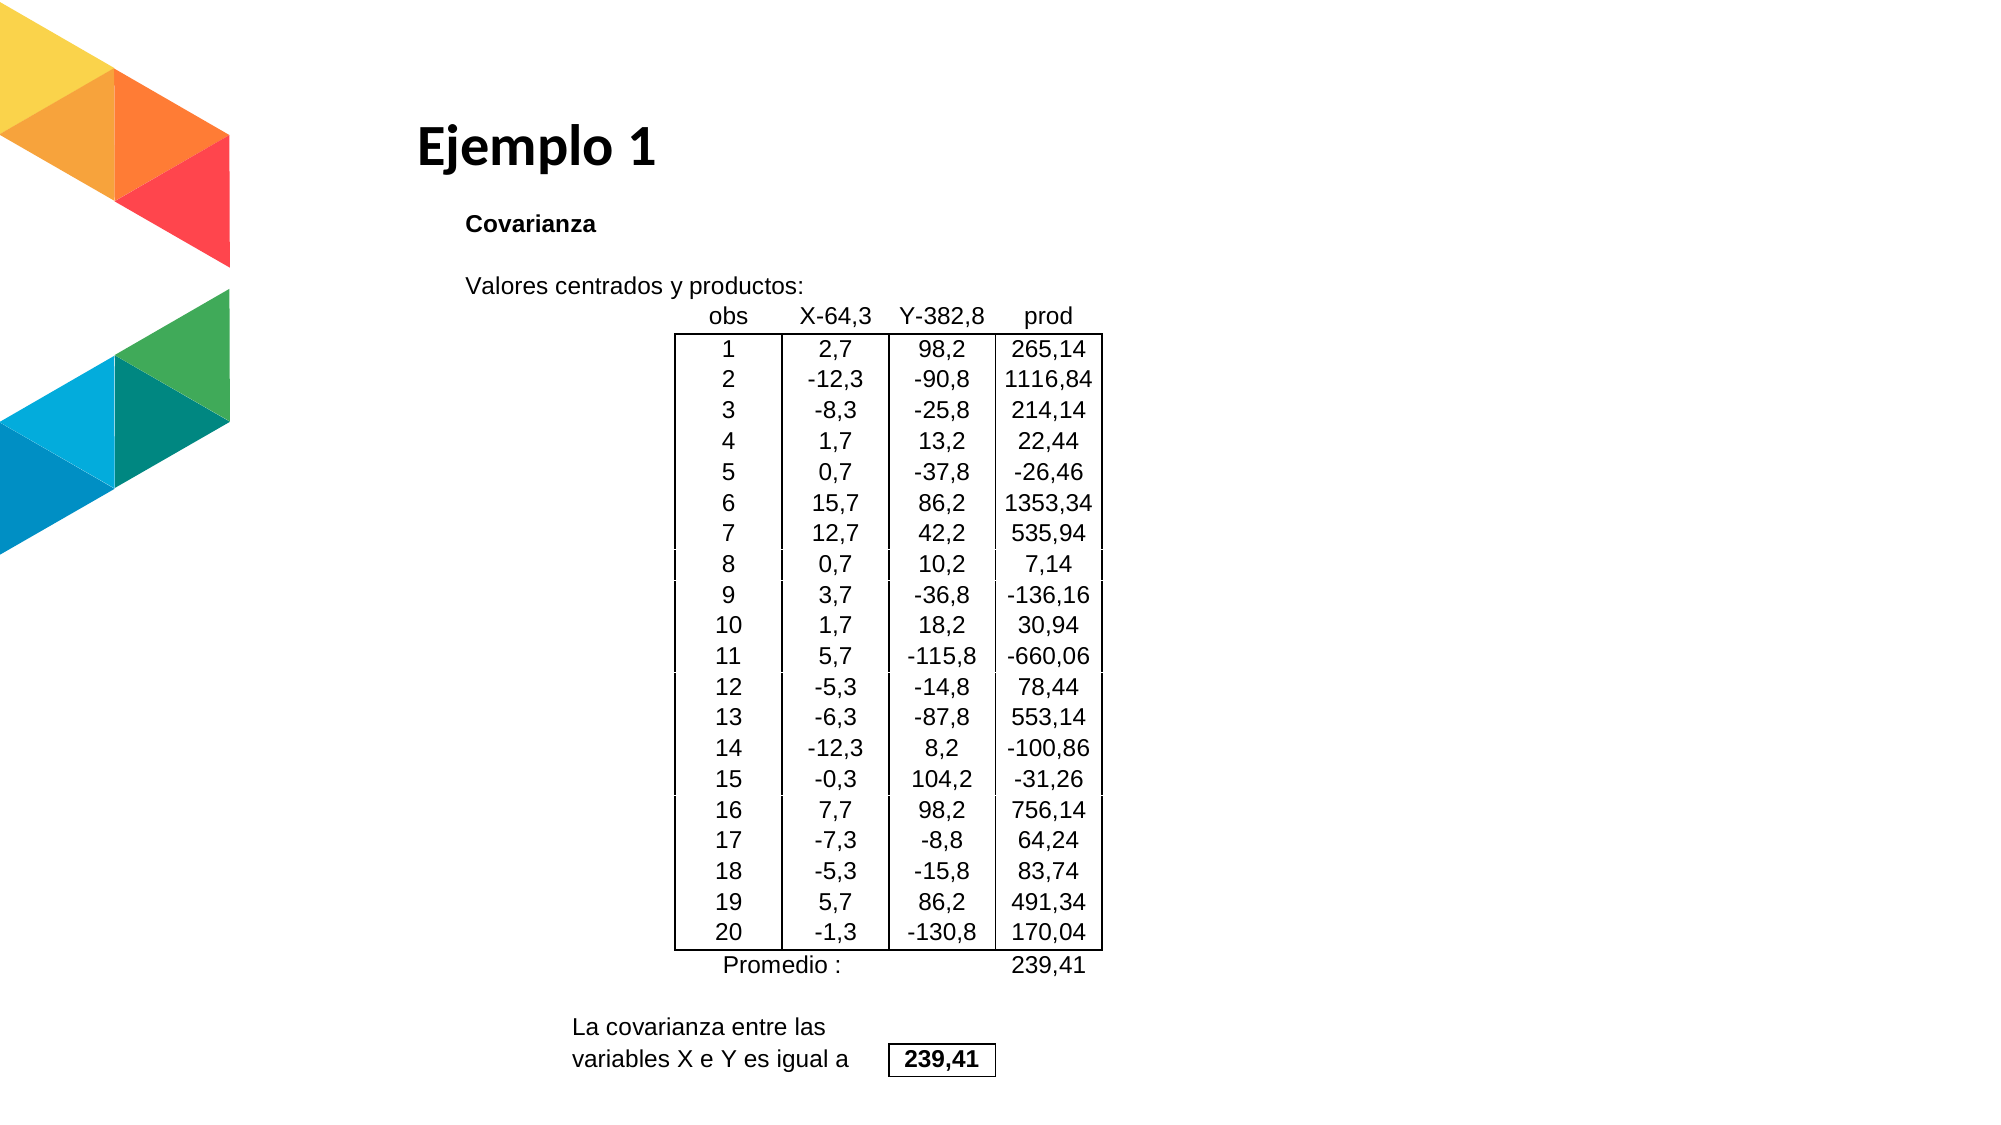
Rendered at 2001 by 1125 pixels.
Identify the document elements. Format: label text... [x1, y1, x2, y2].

title Ejemplo 1 [402, 108, 1916, 294]
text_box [399, 155, 1610, 1125]
